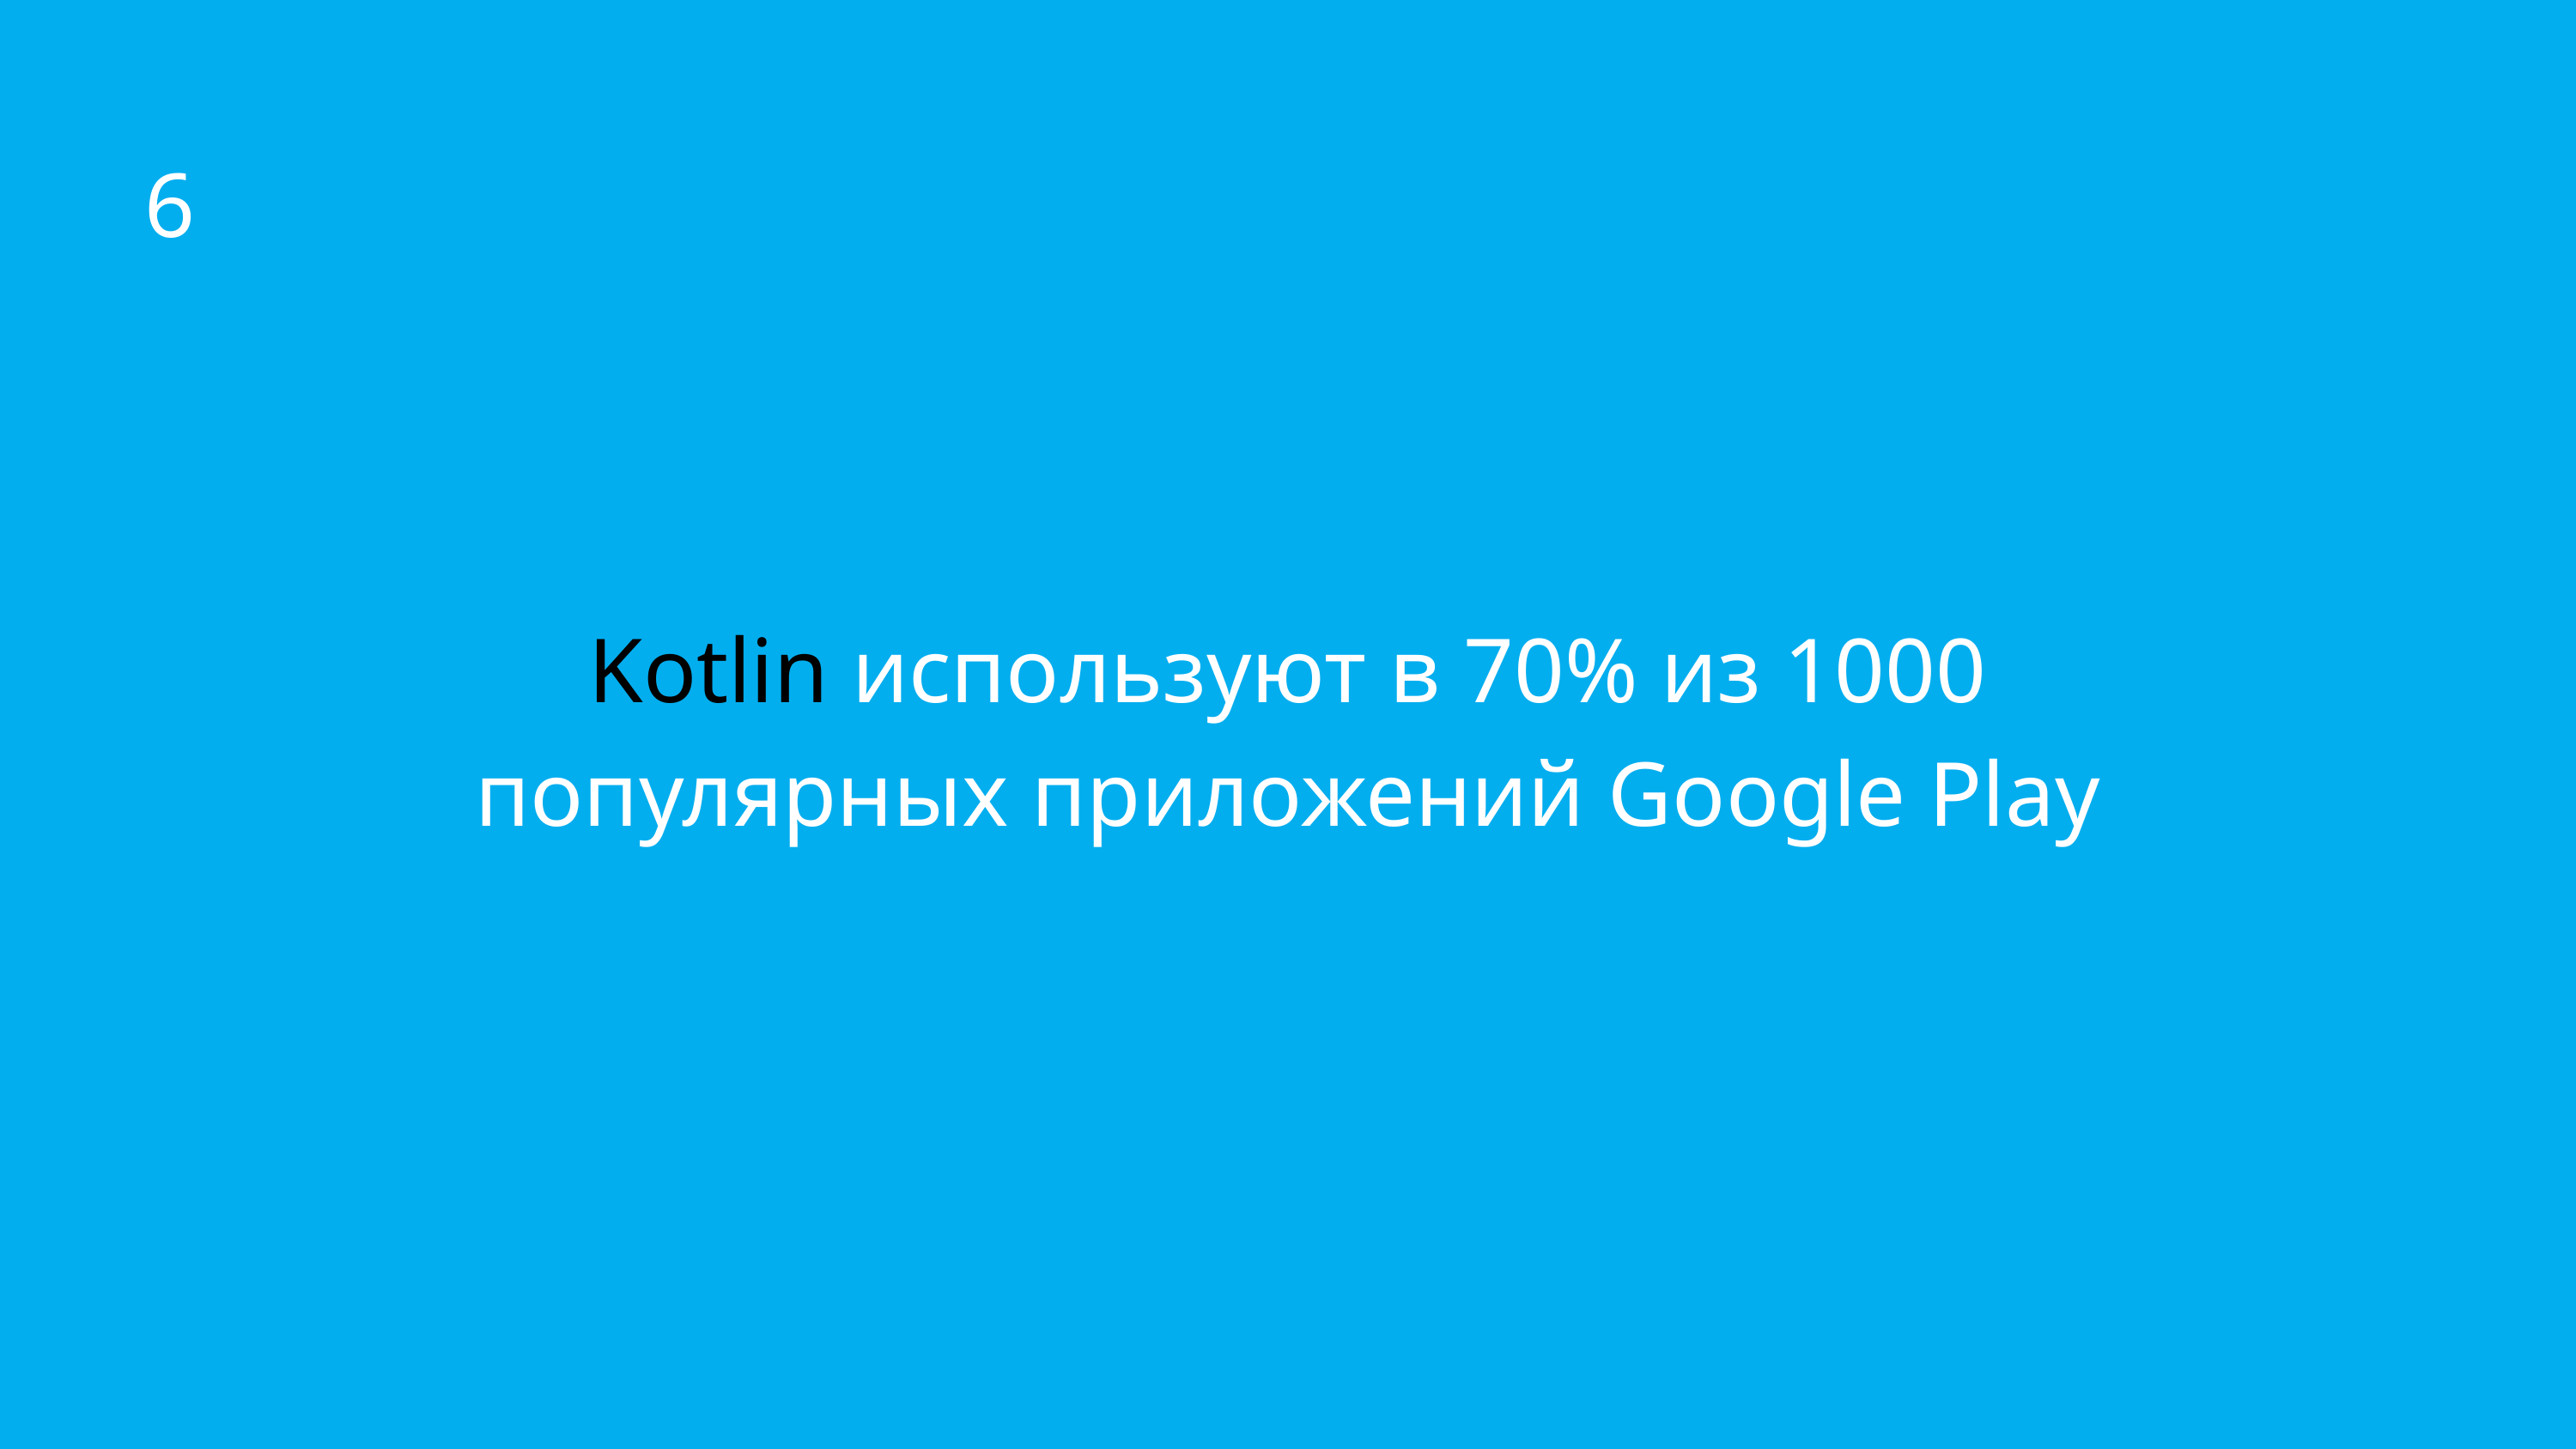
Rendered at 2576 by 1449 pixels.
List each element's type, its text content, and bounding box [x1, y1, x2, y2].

text_box Kotlin используют в 70% из 1000 популярных приложений Google Play [379, 596, 2197, 844]
text_box 6 [144, 131, 196, 256]
